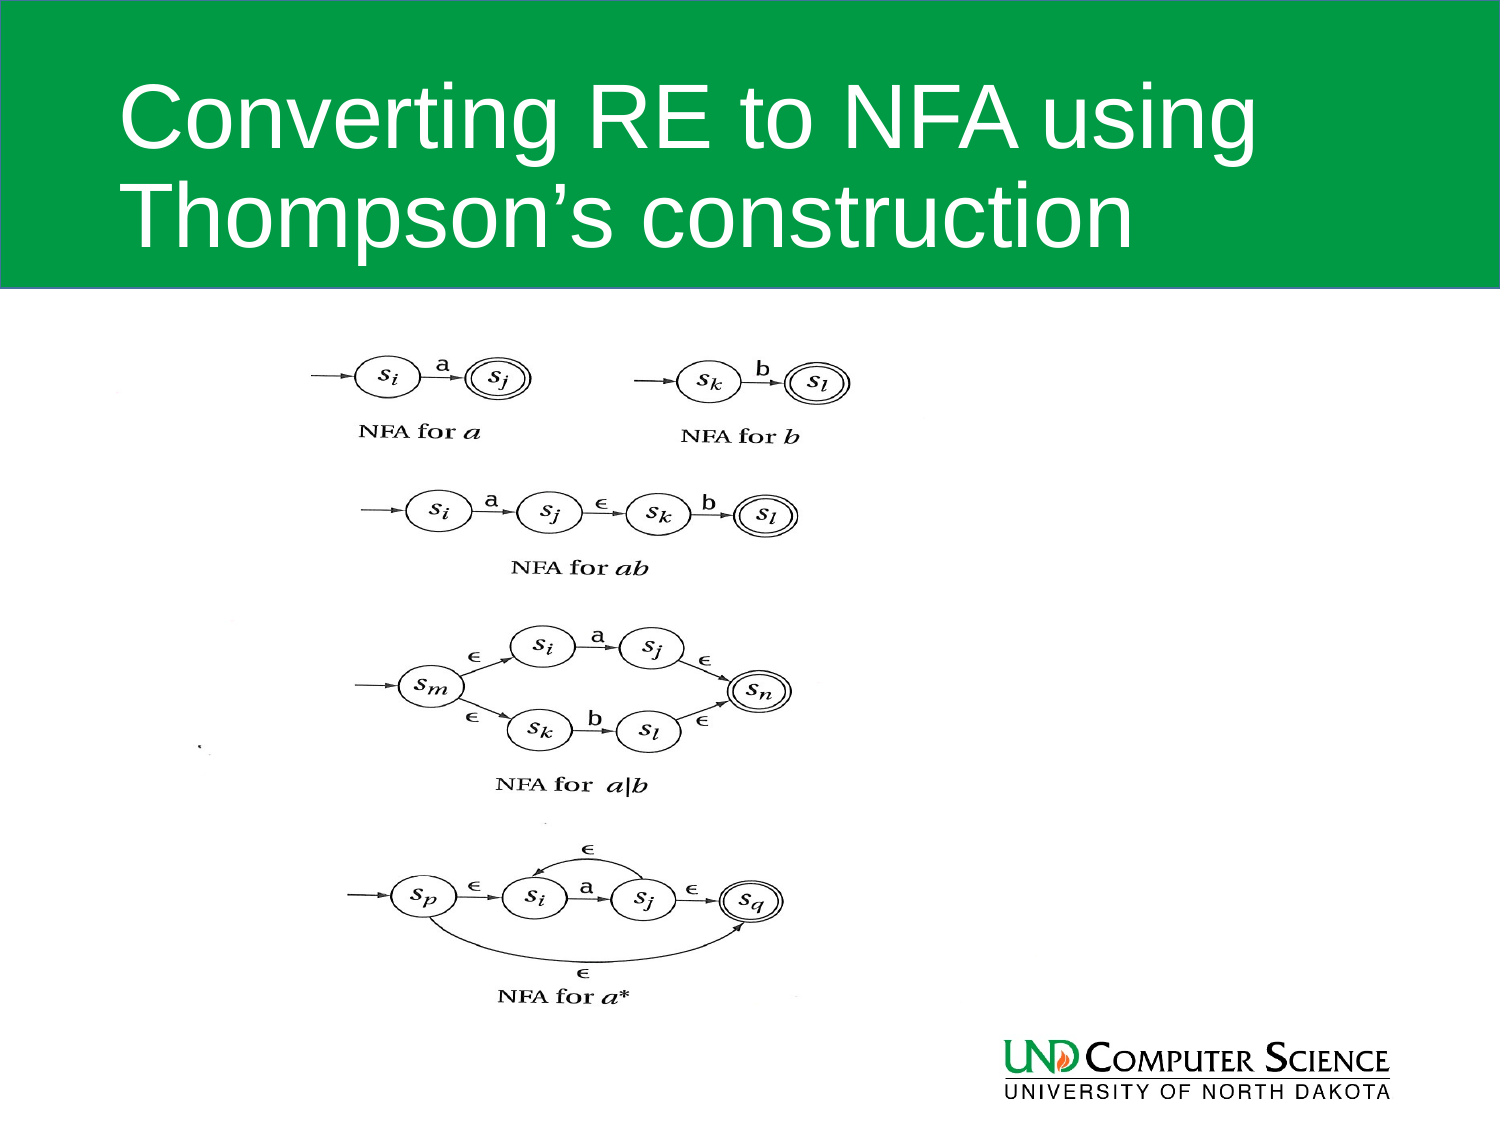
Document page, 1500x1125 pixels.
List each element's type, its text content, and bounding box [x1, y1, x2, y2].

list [116, 312, 1070, 1031]
title Converting RE to NFA using Thompson’s construction [103, 59, 1397, 278]
picture [999, 1034, 1397, 1104]
